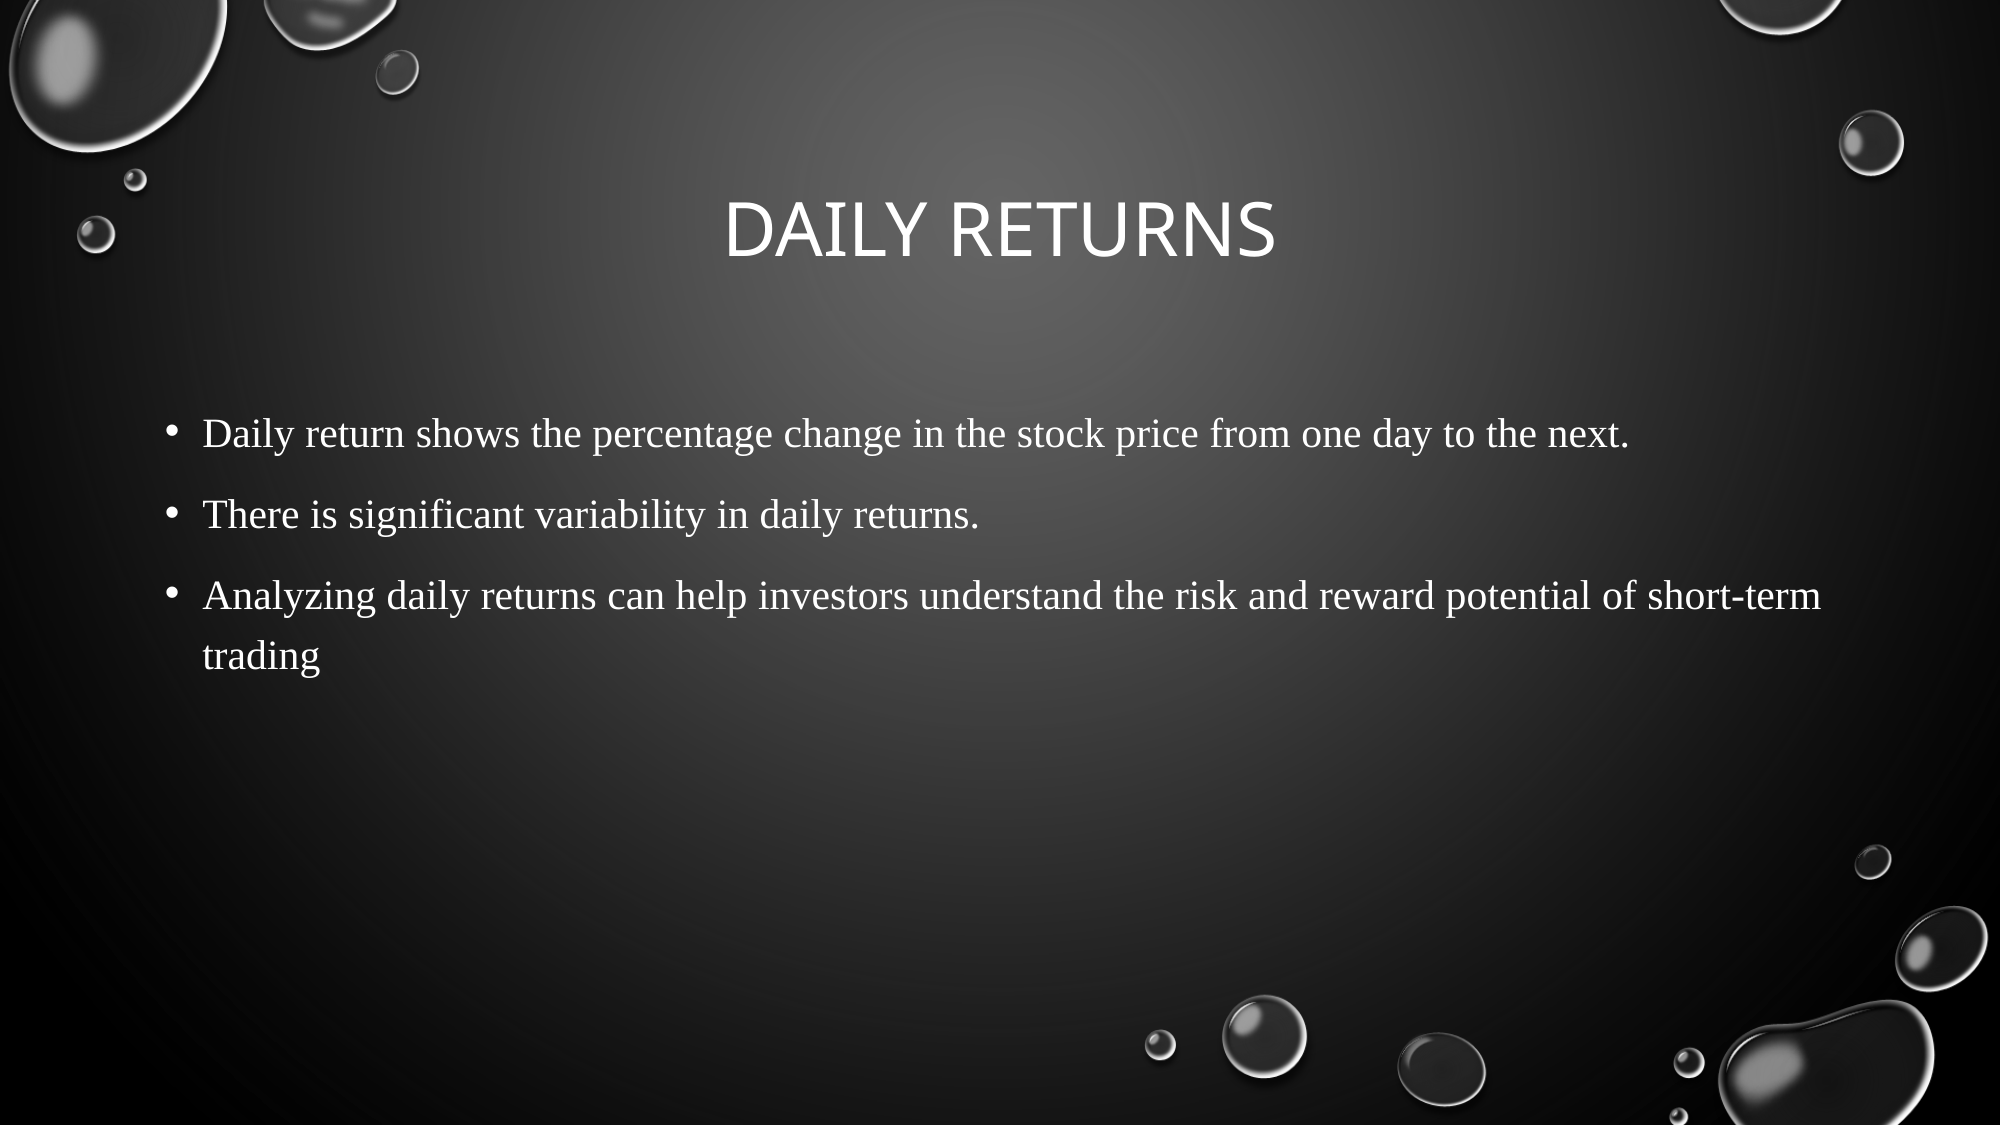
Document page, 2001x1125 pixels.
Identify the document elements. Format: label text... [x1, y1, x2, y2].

title Daily returns [149, 101, 1851, 364]
list Daily return shows the percentage change in the stock price from one day to the next. There is significant variability in daily returns. Analyzing daily returns can help investors understand the risk and reward potential of short-term trading [149, 388, 1850, 950]
picture [0, 0, 2000, 1125]
